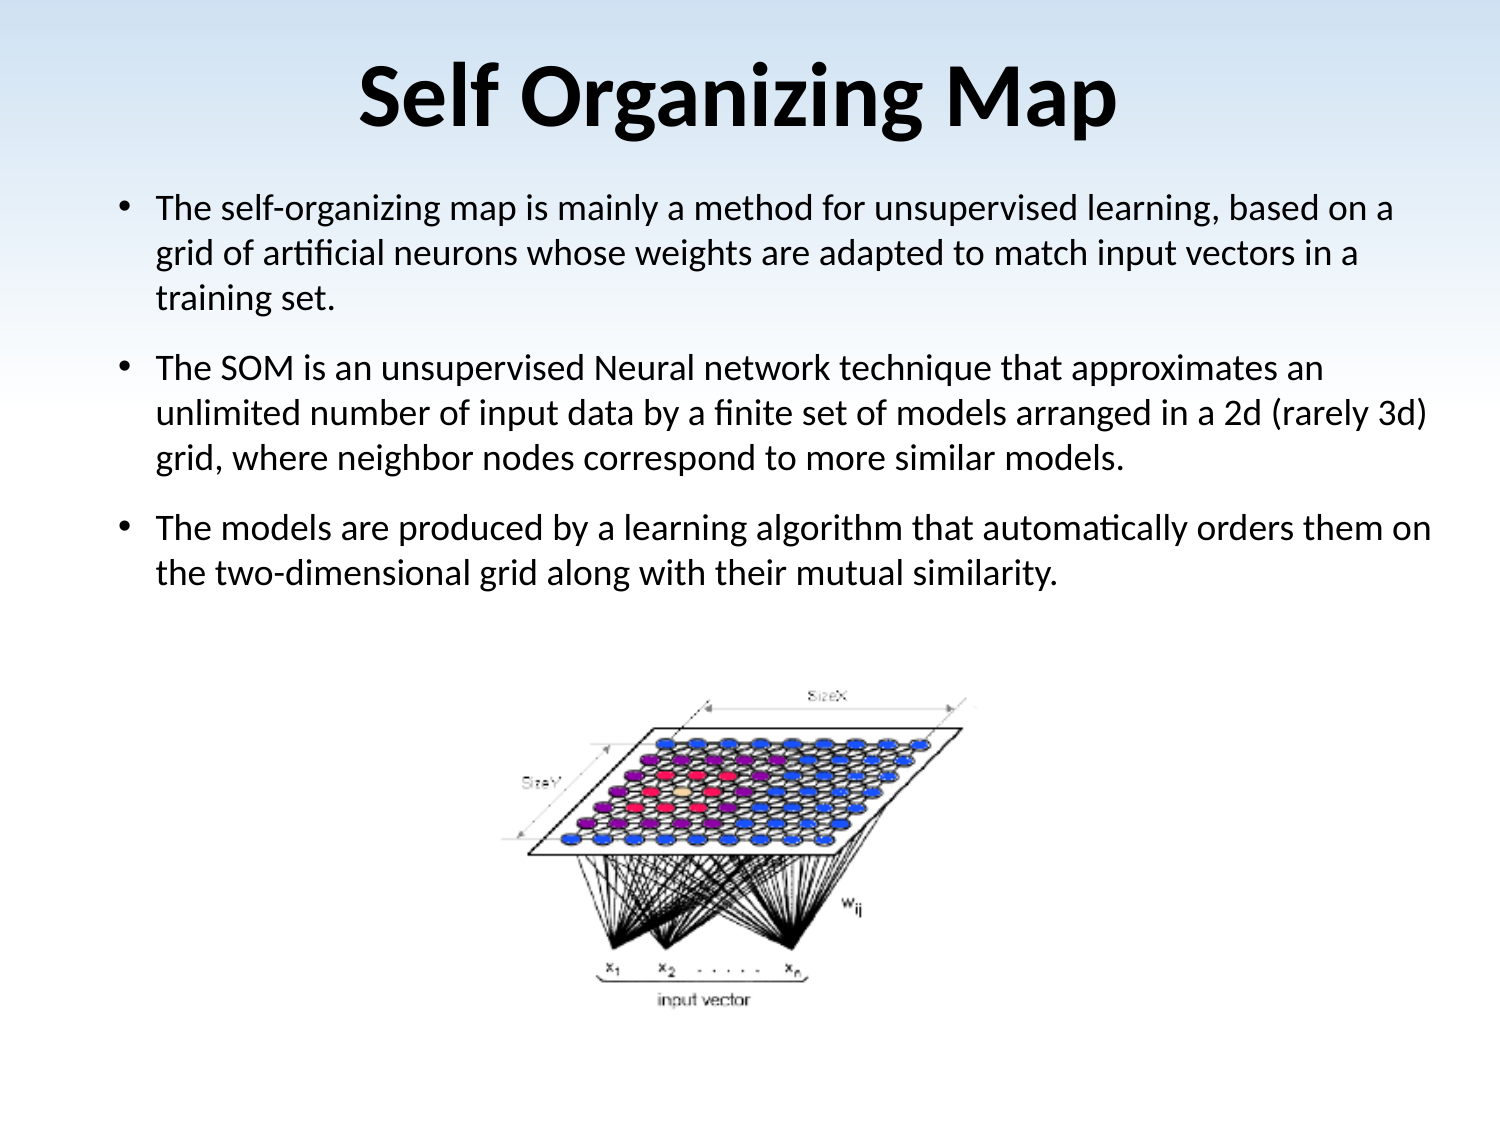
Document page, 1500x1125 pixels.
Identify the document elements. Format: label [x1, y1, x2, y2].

picture [477, 654, 1023, 1046]
